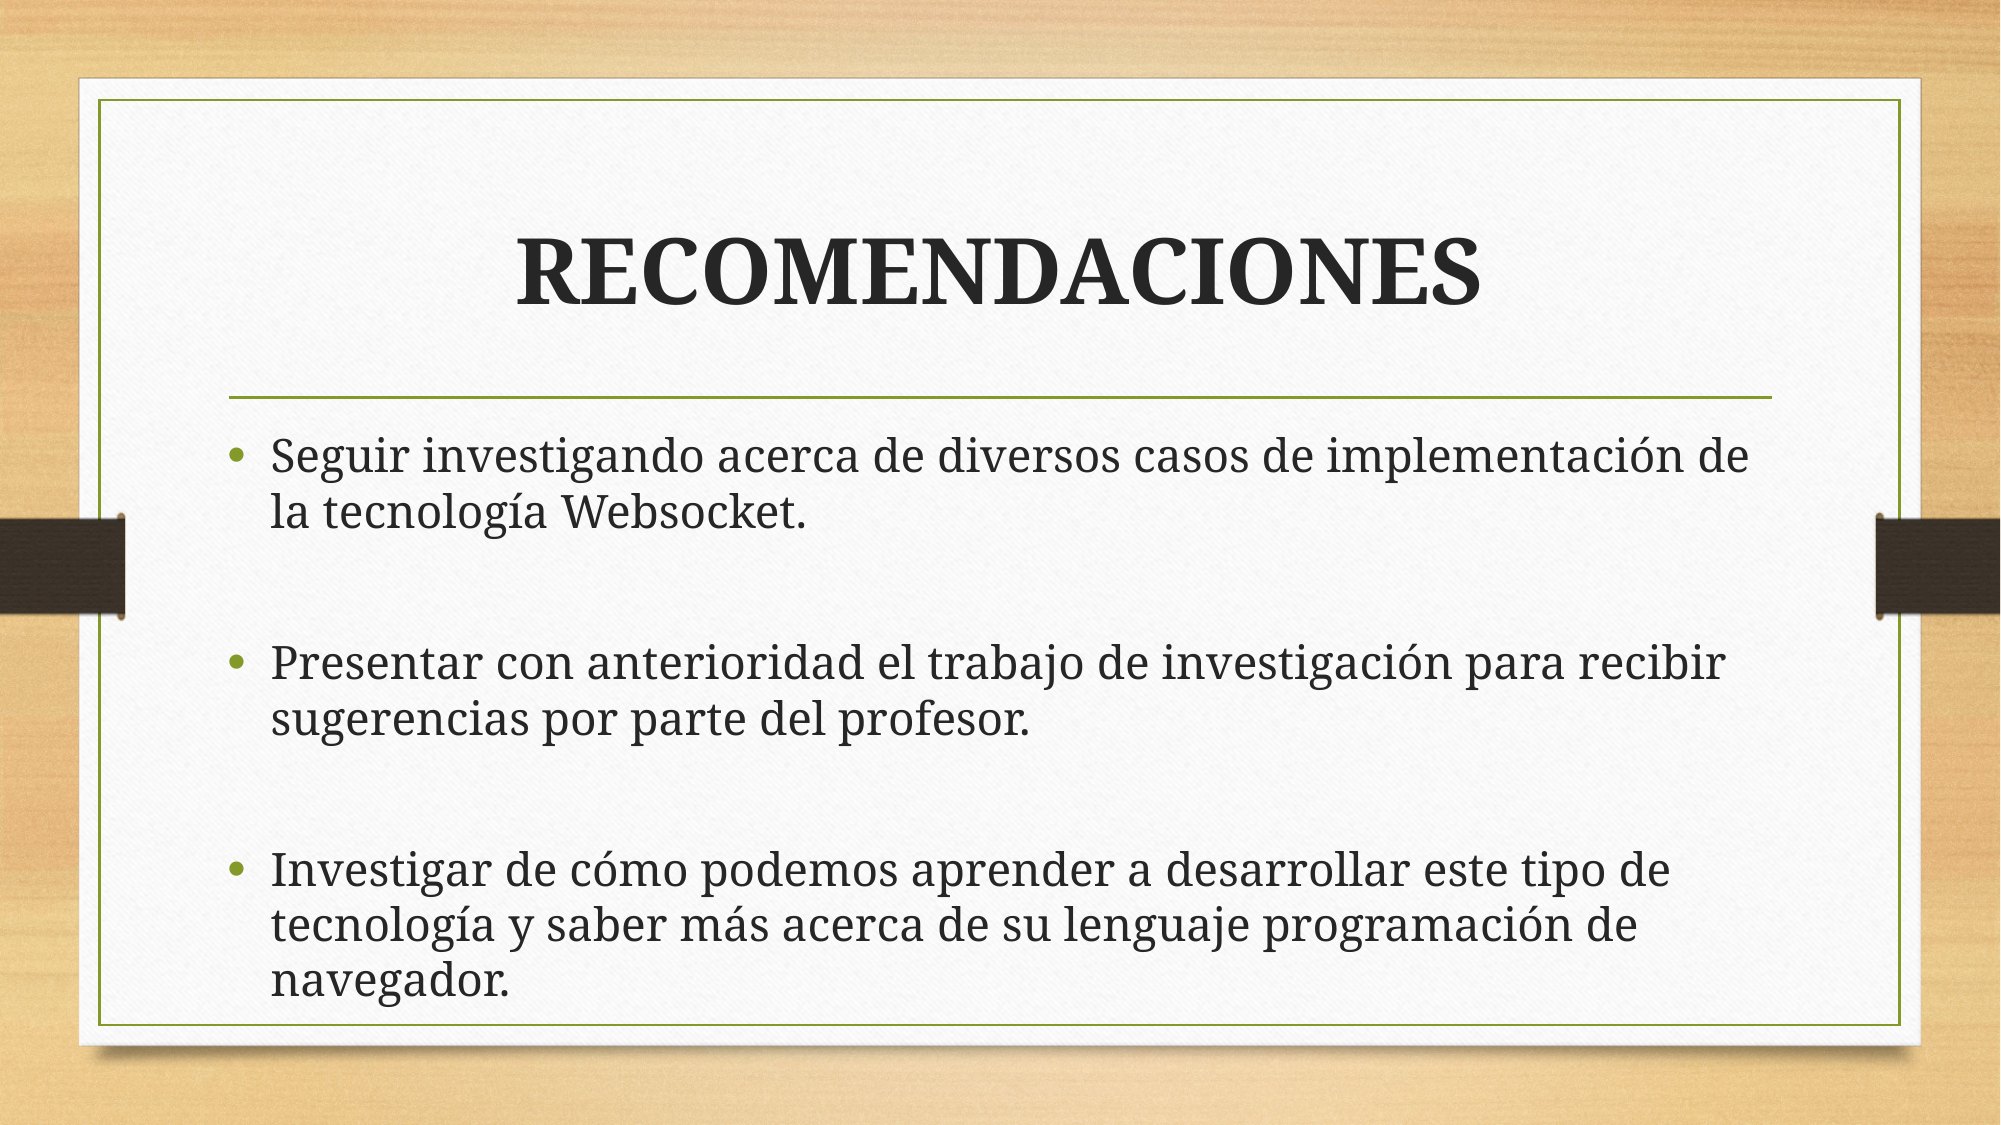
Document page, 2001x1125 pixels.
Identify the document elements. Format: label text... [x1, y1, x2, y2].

title RECOMENDACIONES [212, 161, 1788, 375]
picture [0, 0, 2001, 1125]
list Seguir investigando acerca de diversos casos de implementación de la tecnología Websocket. Presentar con anterioridad el trabajo de investigación para recibir sugerencias por parte del profesor. Investigar de cómo podemos aprender a desarrollar este tipo de tecnología y saber más acerca de su lenguaje programación de navegador. [212, 419, 1788, 1019]
